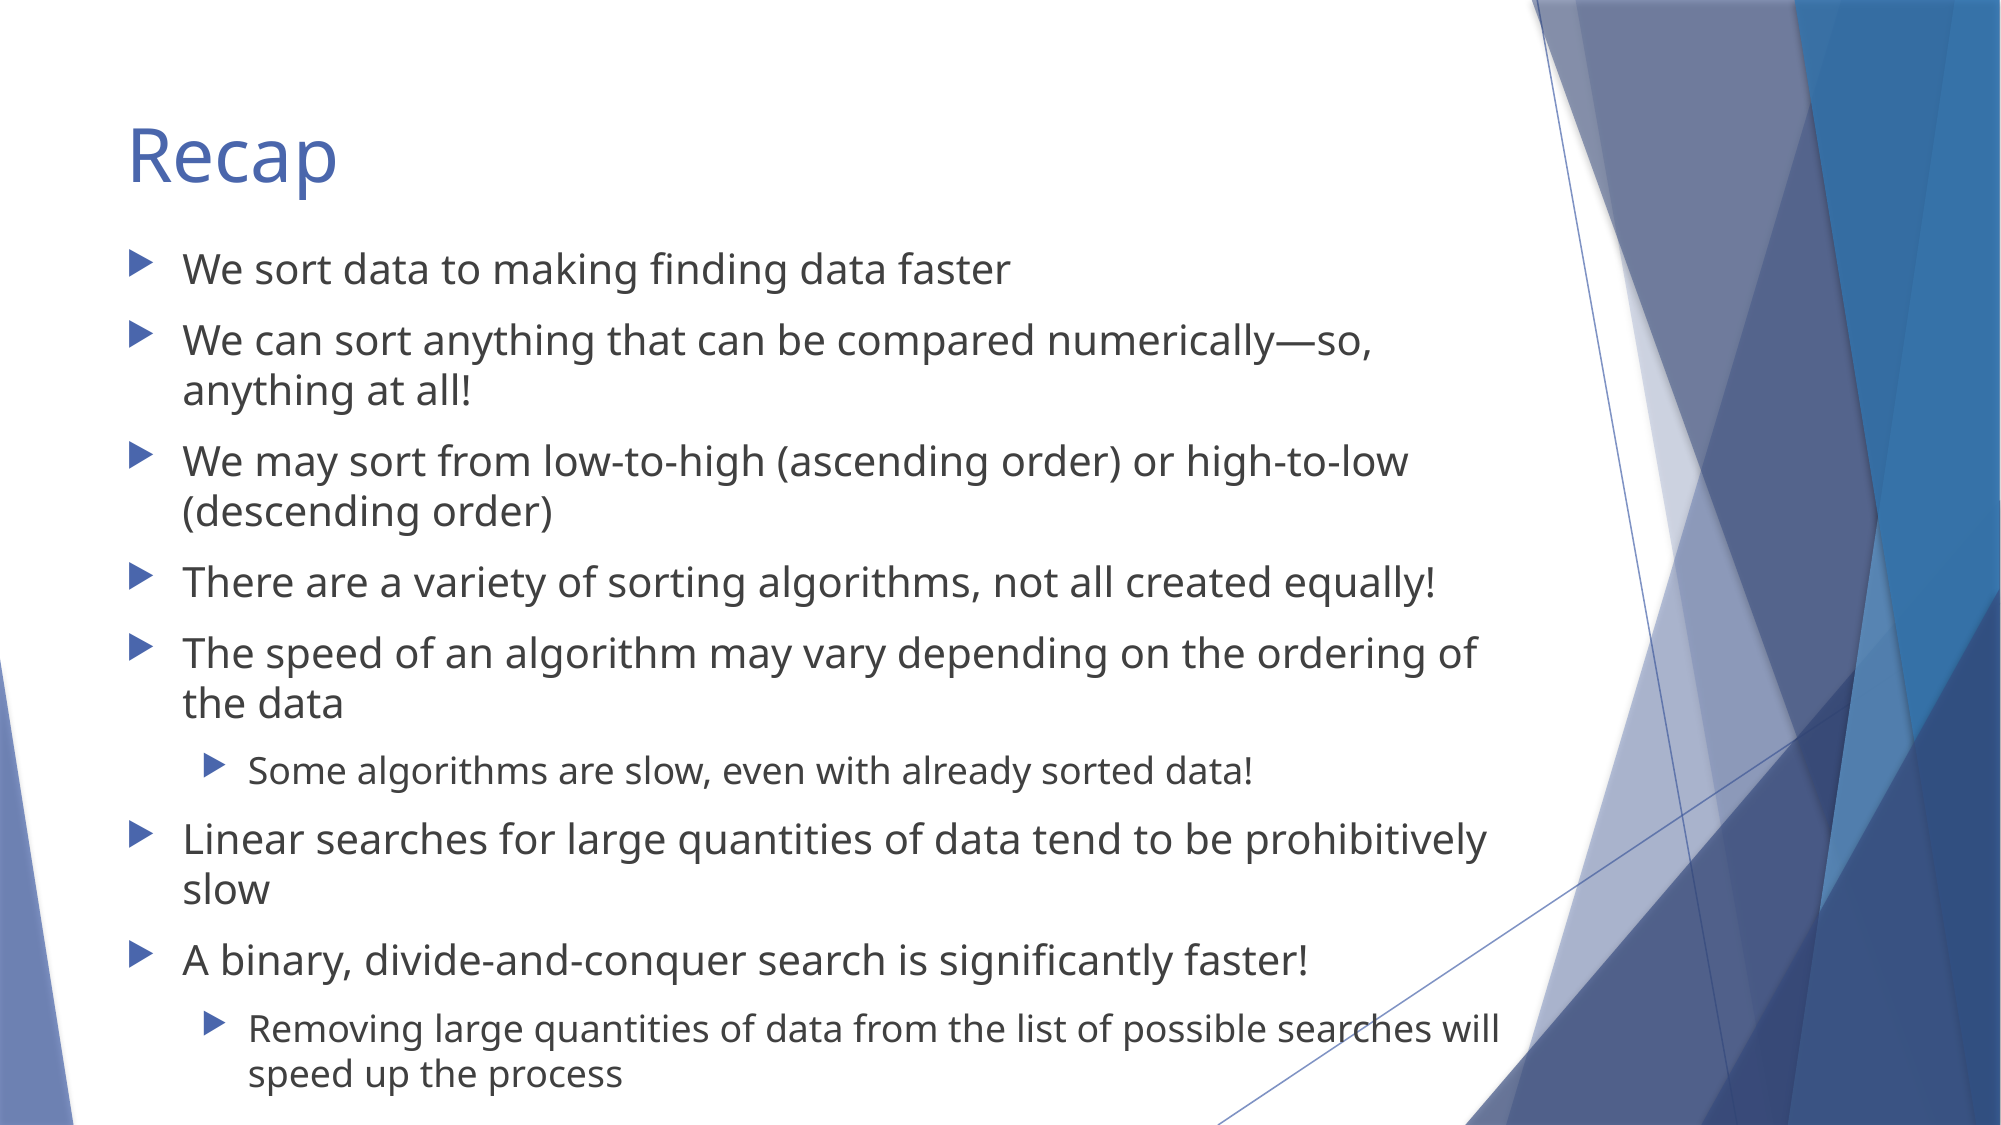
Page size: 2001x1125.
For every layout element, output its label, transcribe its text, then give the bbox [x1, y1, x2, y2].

list We sort data to making finding data faster We can sort anything that can be compared numerically—so, anything at all! We may sort from low-to-high (ascending order) or high-to-low (descending order) There are a variety of sorting algorithms, not all created equally! The speed of an algorithm may vary depending on the ordering of the data Some algorithms are slow, even with already sorted data! Linear searches for large quantities of data tend to be prohibitively slow A binary, divide-and-conquer search is significantly faster! Removing large quantities of data from the list of possible searches will speed up the process [111, 235, 1559, 1053]
title Recap [111, 99, 1522, 235]
